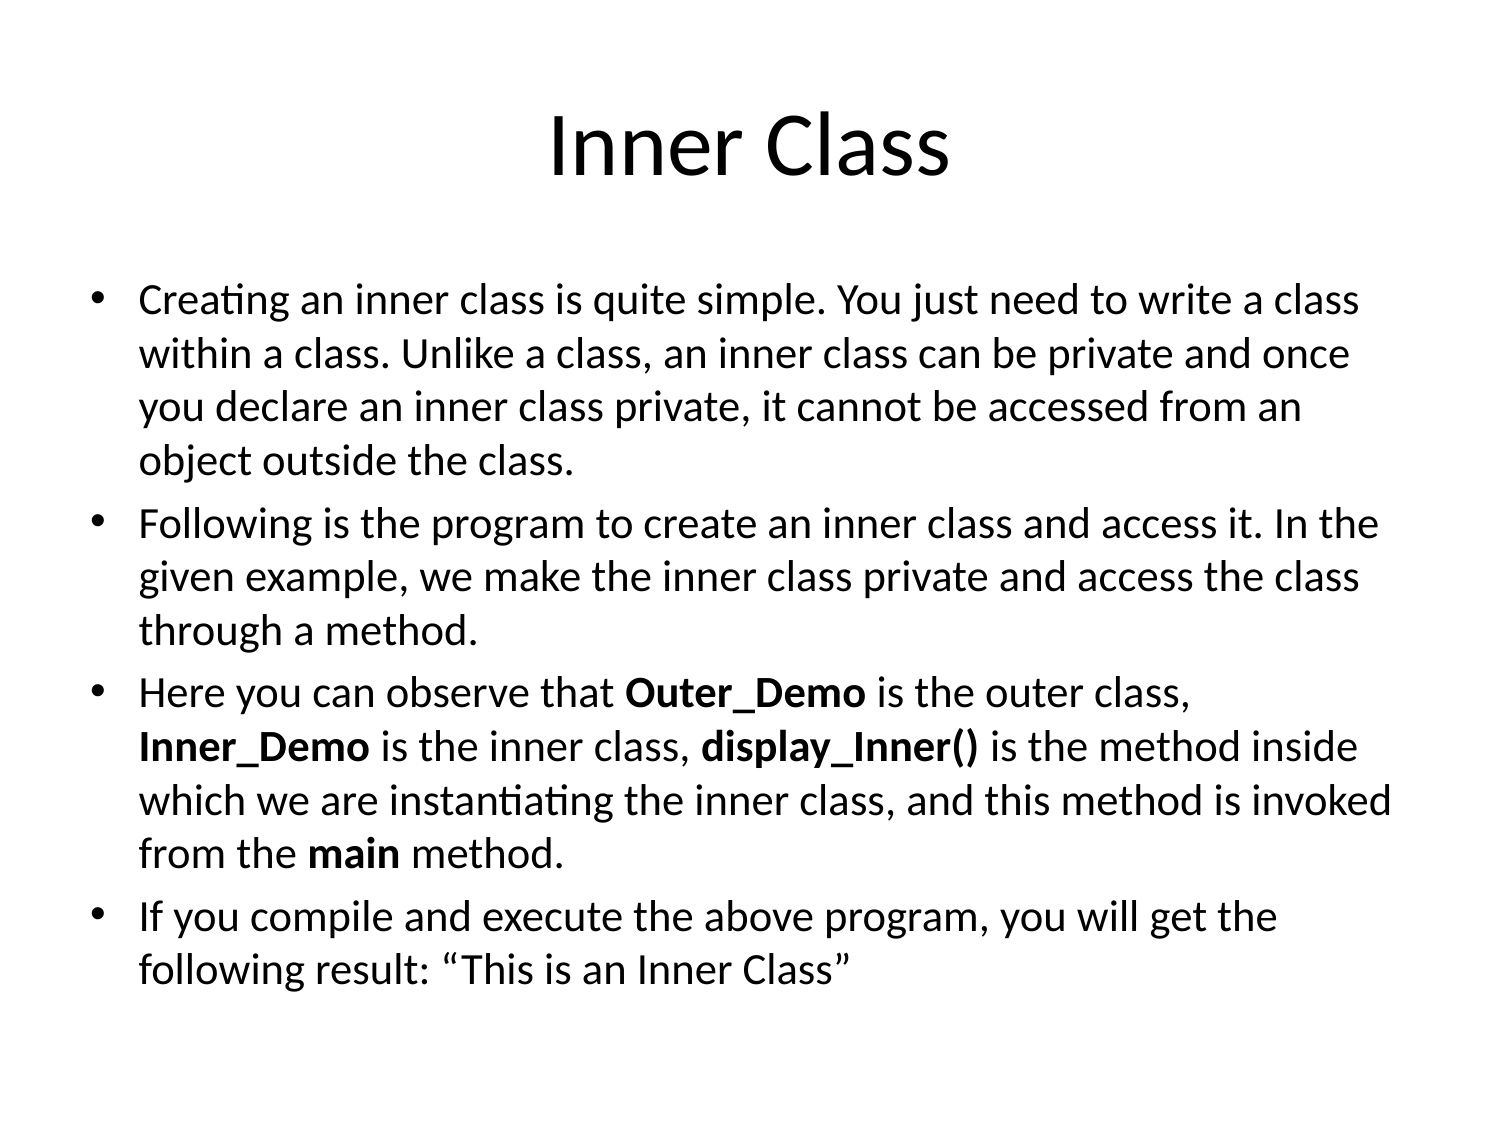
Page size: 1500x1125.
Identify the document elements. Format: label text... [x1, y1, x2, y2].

title Inner Class [75, 45, 1425, 233]
list Creating an inner class is quite simple. You just need to write a class within a class. Unlike a class, an inner class can be private and once you declare an inner class private, it cannot be accessed from an object outside the class. Following is the program to create an inner class and access it. In the given example, we make the inner class private and access the class through a method. Here you can observe that Outer_Demo is the outer class, Inner_Demo is the inner class, display_Inner() is the method inside which we are instantiating the inner class, and this method is invoked from the main method. If you compile and execute the above program, you will get the following result: “This is an Inner Class” [75, 262, 1425, 1005]
